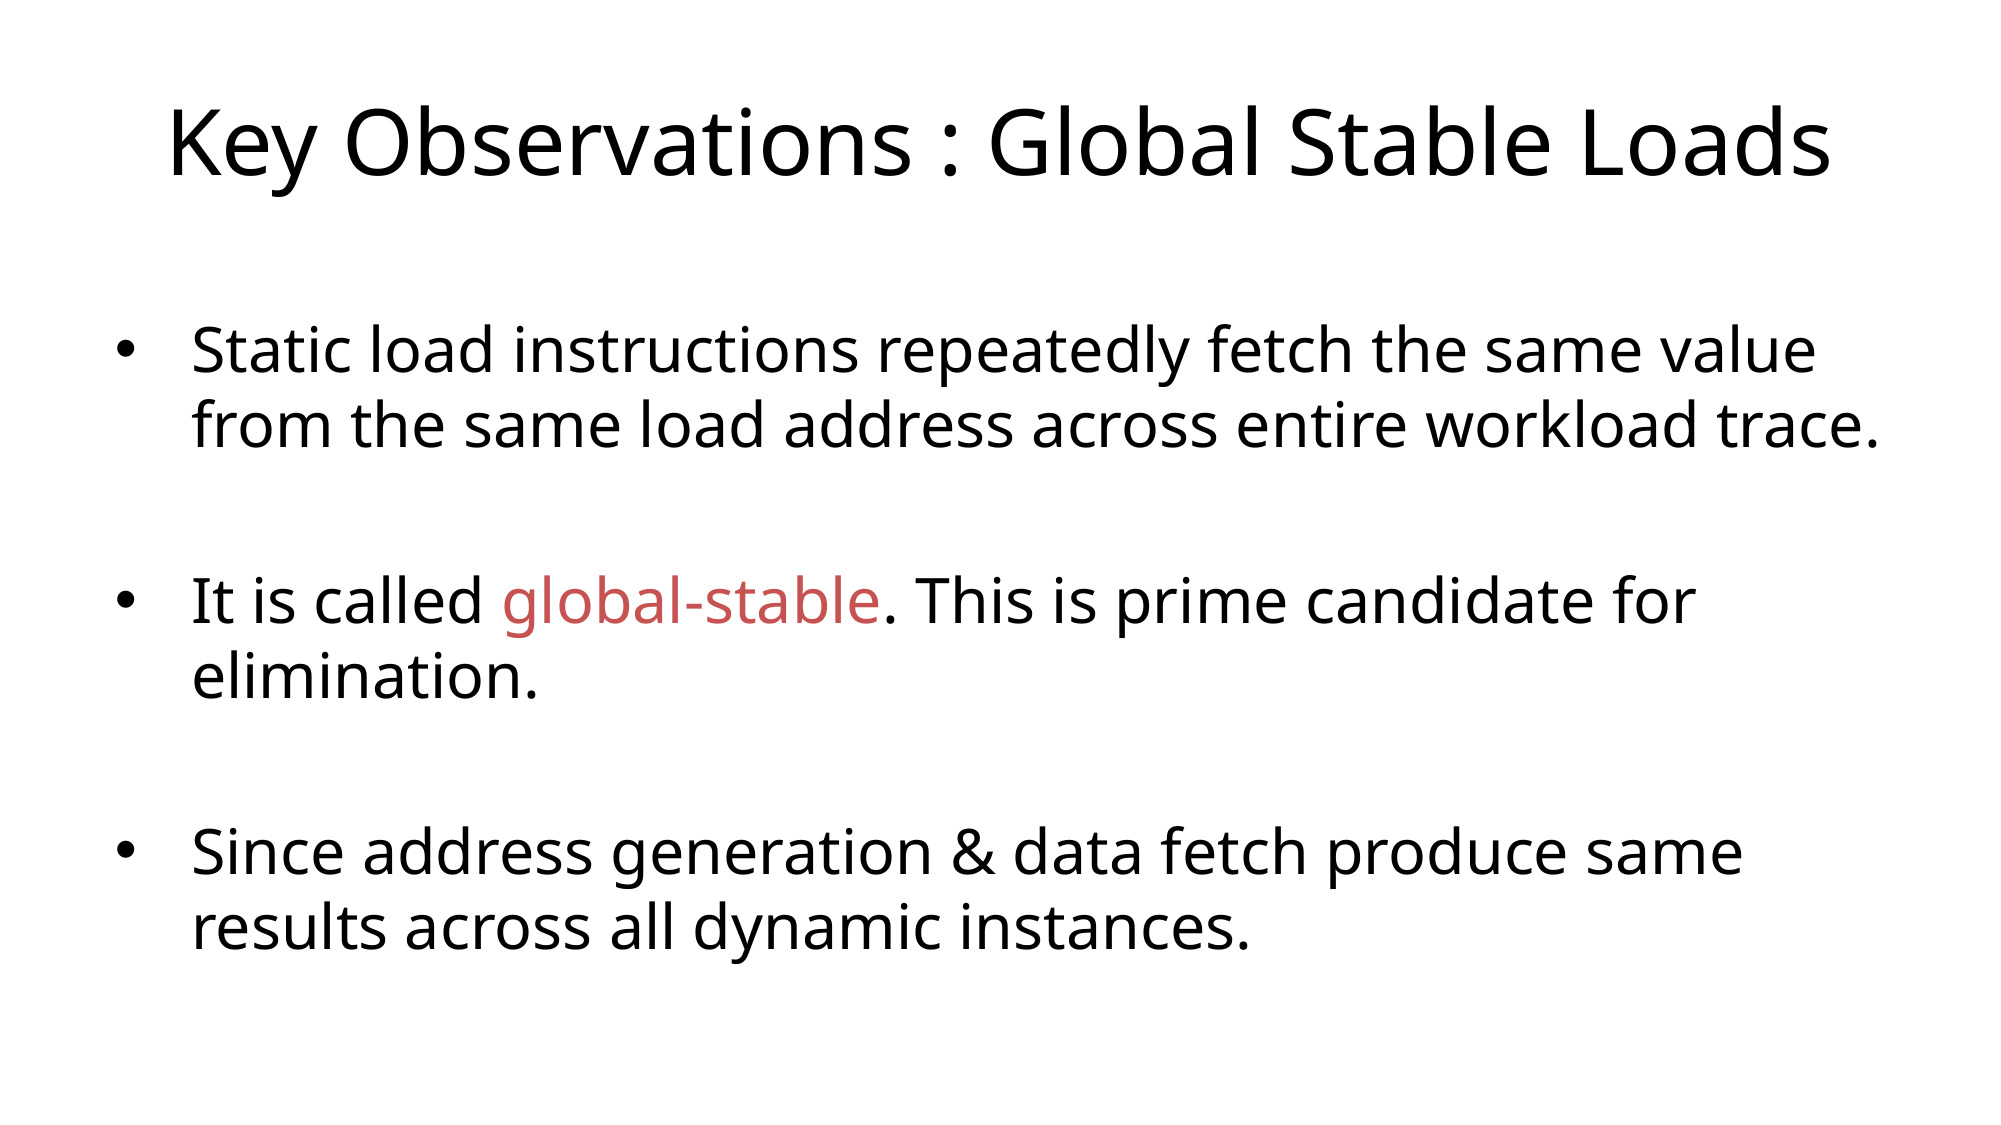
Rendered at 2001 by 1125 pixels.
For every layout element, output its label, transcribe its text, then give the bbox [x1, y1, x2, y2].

title Key Observations : Global Stable Loads [99, 45, 1900, 233]
text_box Static load instructions repeatedly fetch the same value from the same load address across entire workload trace. It is called global-stable. This is prime candidate for elimination. Since address generation & data fetch produce same results across all dynamic instances. [99, 302, 1900, 1035]
